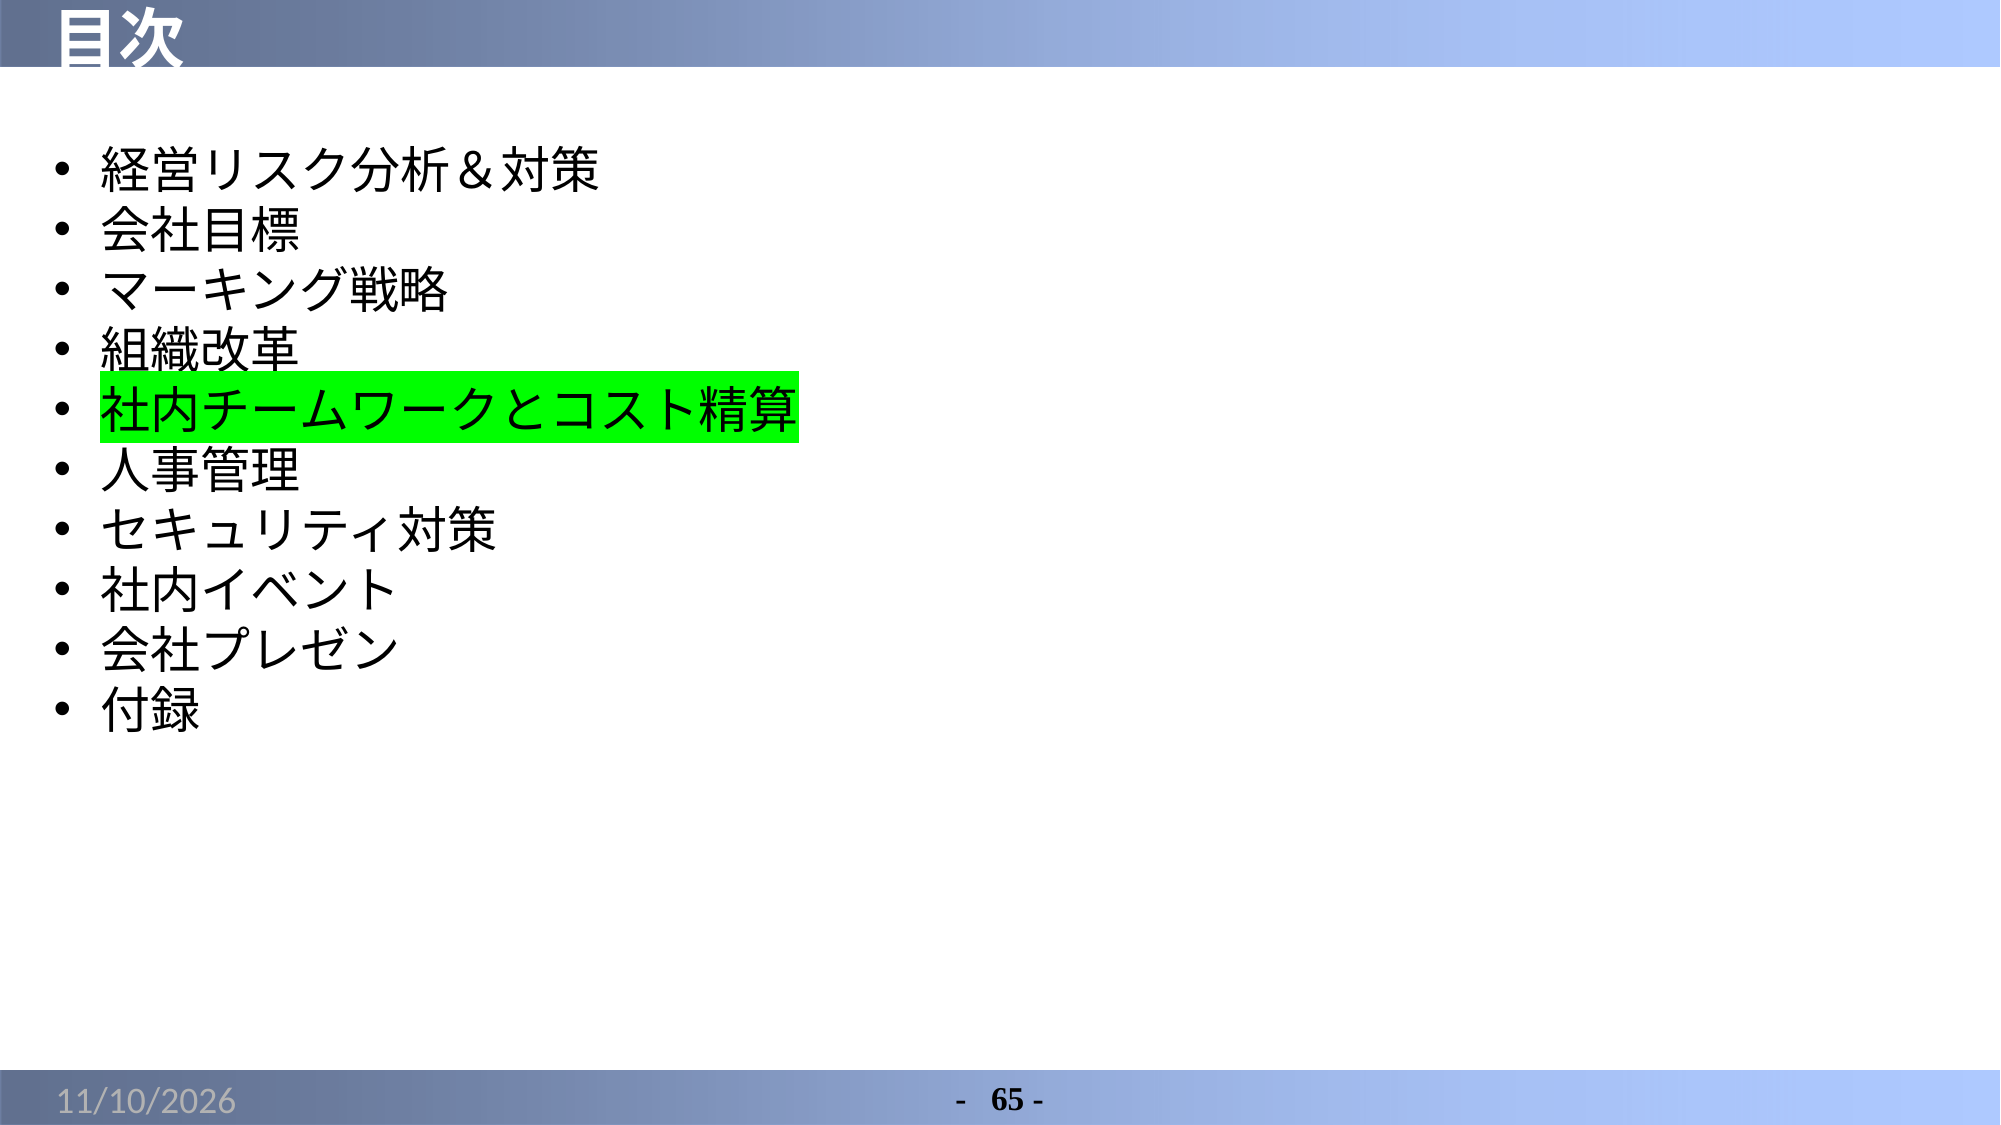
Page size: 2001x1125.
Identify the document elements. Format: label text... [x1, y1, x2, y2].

slide_number - 65 - [934, 1078, 1063, 1117]
list 経営リスク分析＆対策 会社目標 マーキング戦略 組織改革 社内チームワークとコスト精算 人事管理 セキュリティ対策 社内イベント 会社プレゼン 付録 [53, 138, 1947, 805]
title 目次 [52, 0, 1946, 71]
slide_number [55, 1076, 516, 1122]
